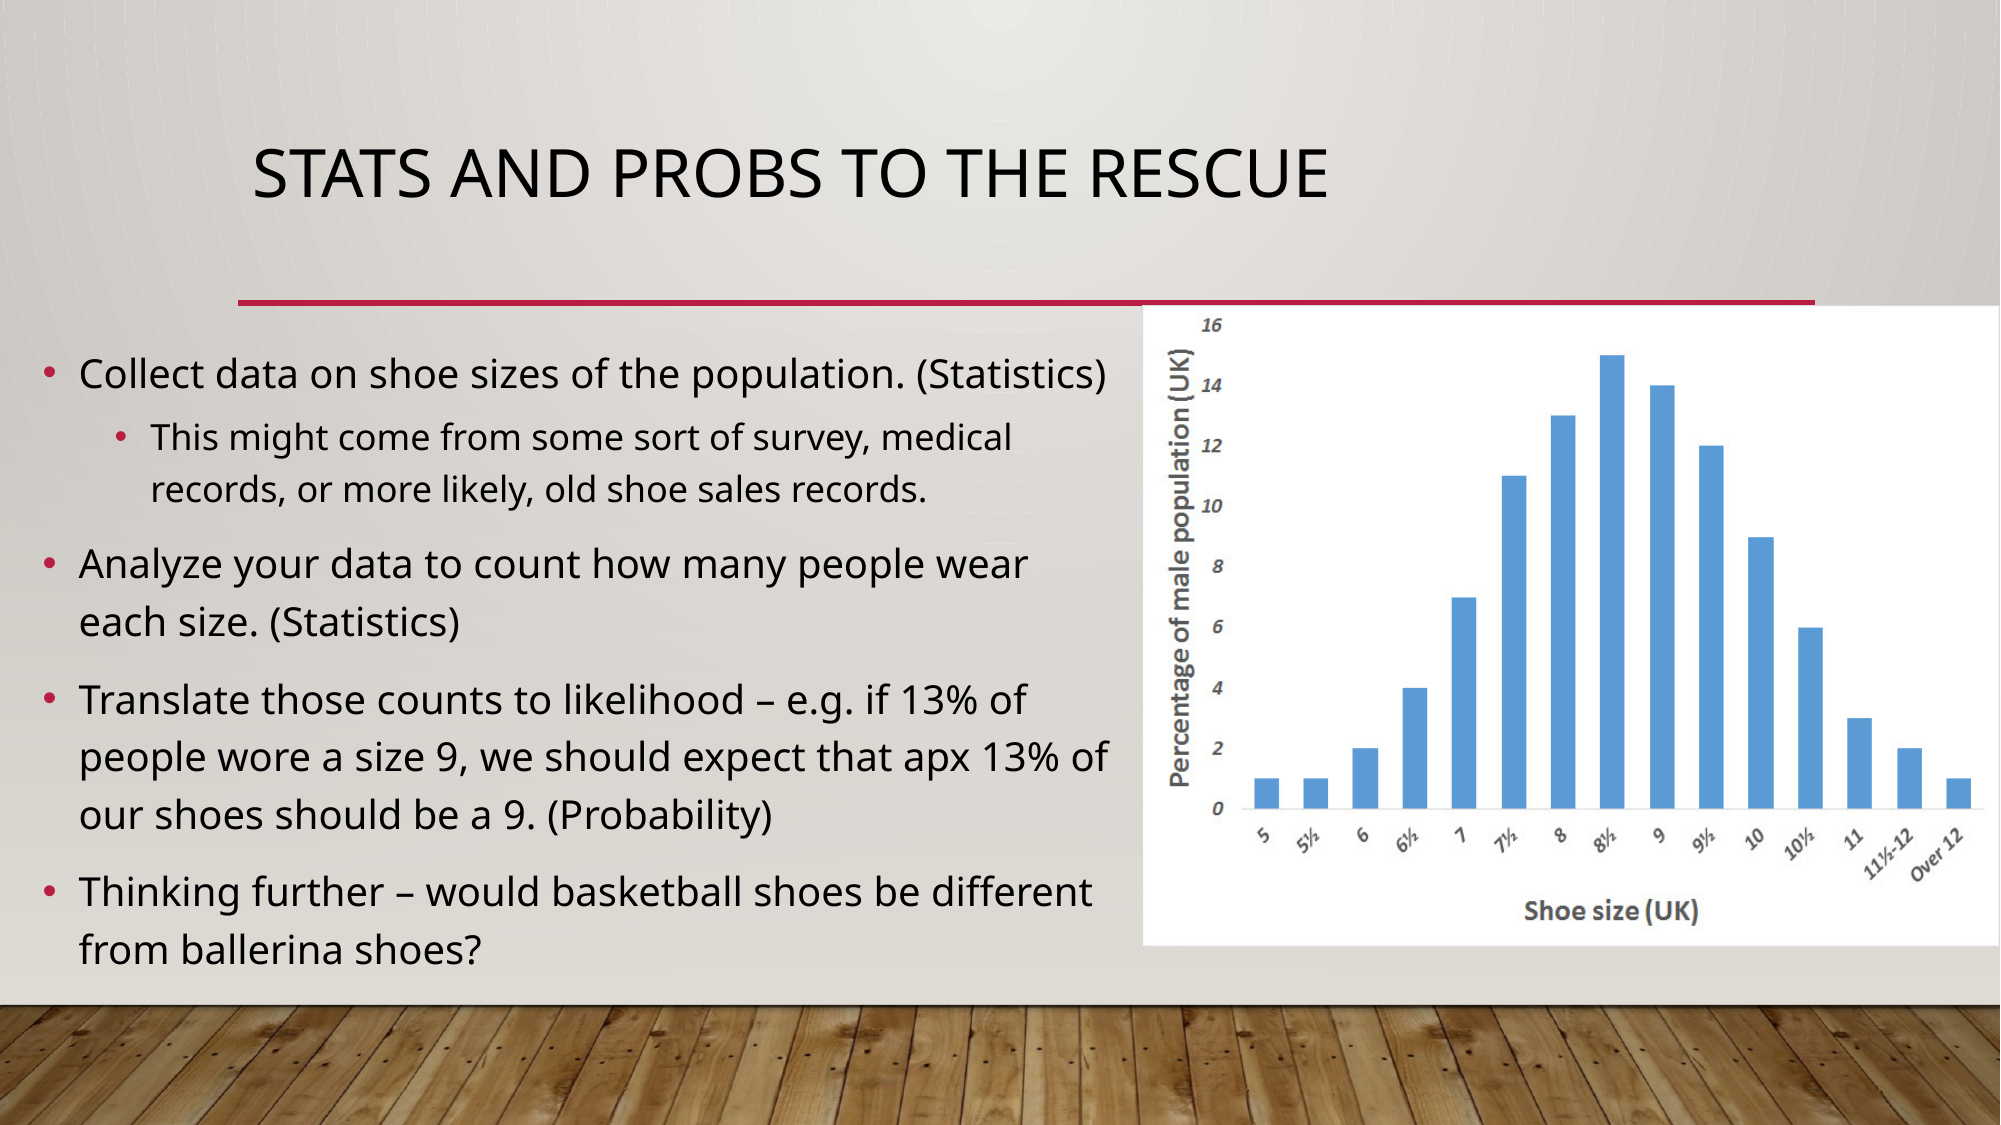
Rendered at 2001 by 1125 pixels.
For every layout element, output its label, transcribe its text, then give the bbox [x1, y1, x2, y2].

list Collect data on shoe sizes of the population. (Statistics) This might come from some sort of survey, medical records, or more likely, old shoe sales records. Analyze your data to count how many people wear each size. (Statistics) Translate those counts to likelihood – e.g. if 13% of people wore a size 9, we should expect that apx 13% of our shoes should be a 9. (Probability) Thinking further – would basketball shoes be different from ballerina shoes? [27, 330, 1127, 1027]
picture [1142, 305, 2000, 947]
title Stats and Probs to the Rescue [237, 132, 1814, 306]
picture [0, 1005, 2000, 1125]
